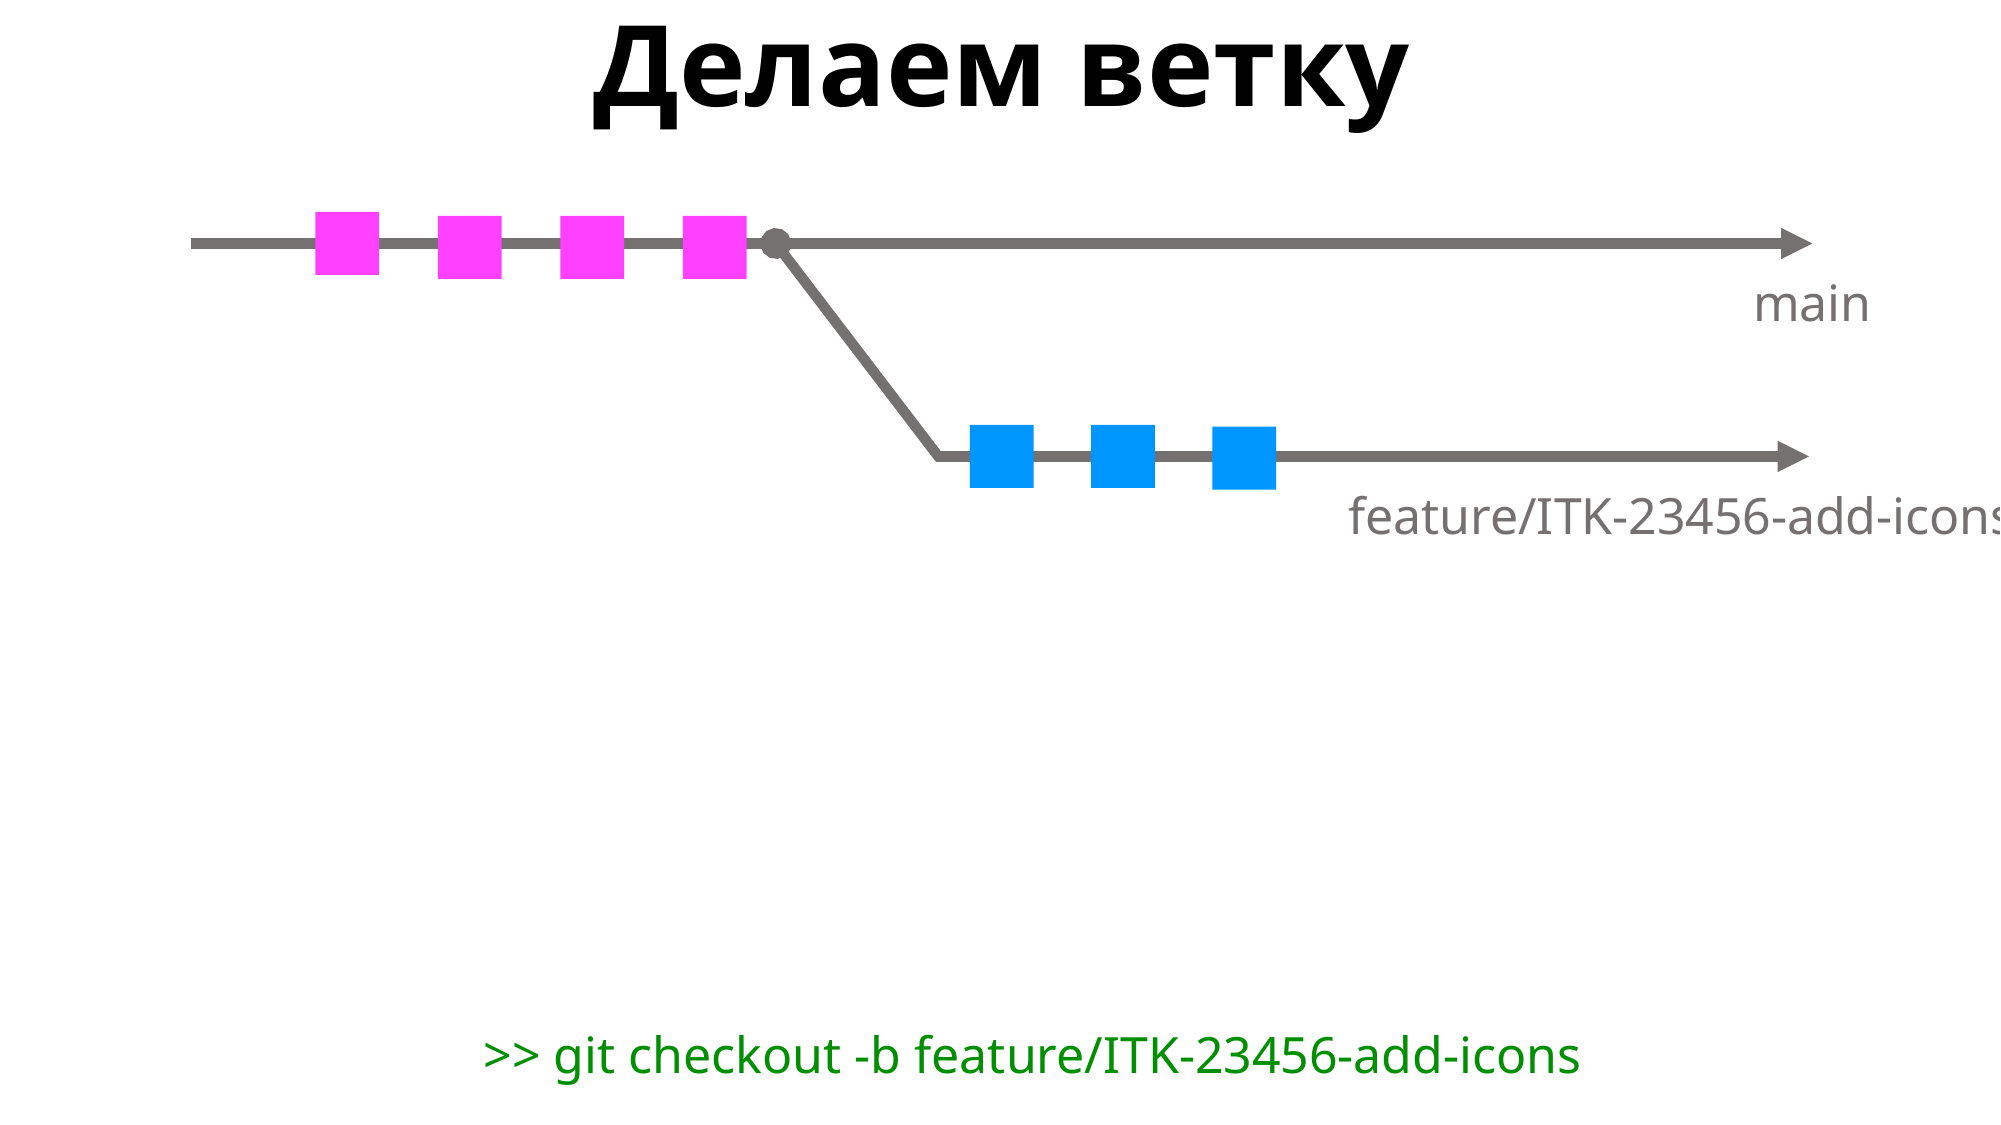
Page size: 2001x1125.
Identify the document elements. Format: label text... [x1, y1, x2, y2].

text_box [775, 243, 940, 459]
text_box main [1738, 264, 1887, 340]
text_box [969, 457, 1035, 489]
text_box [314, 244, 380, 276]
text_box [1211, 426, 1277, 456]
text_box [1211, 457, 1277, 491]
text_box [437, 215, 503, 243]
text_box [682, 215, 748, 243]
text_box [437, 244, 503, 280]
text_box [559, 244, 625, 280]
text_box Делаем ветку [139, 40, 1865, 139]
text_box [969, 424, 1035, 456]
text_box [314, 211, 380, 243]
text_box [1090, 424, 1156, 456]
text_box [1090, 457, 1156, 489]
text_box feature/ITK-23456-add-icons [1333, 477, 2000, 552]
text_box [559, 215, 625, 243]
text_box [682, 244, 748, 280]
text_box >> git checkout -b feature/ITK-23456-add-icons [469, 1016, 1597, 1092]
